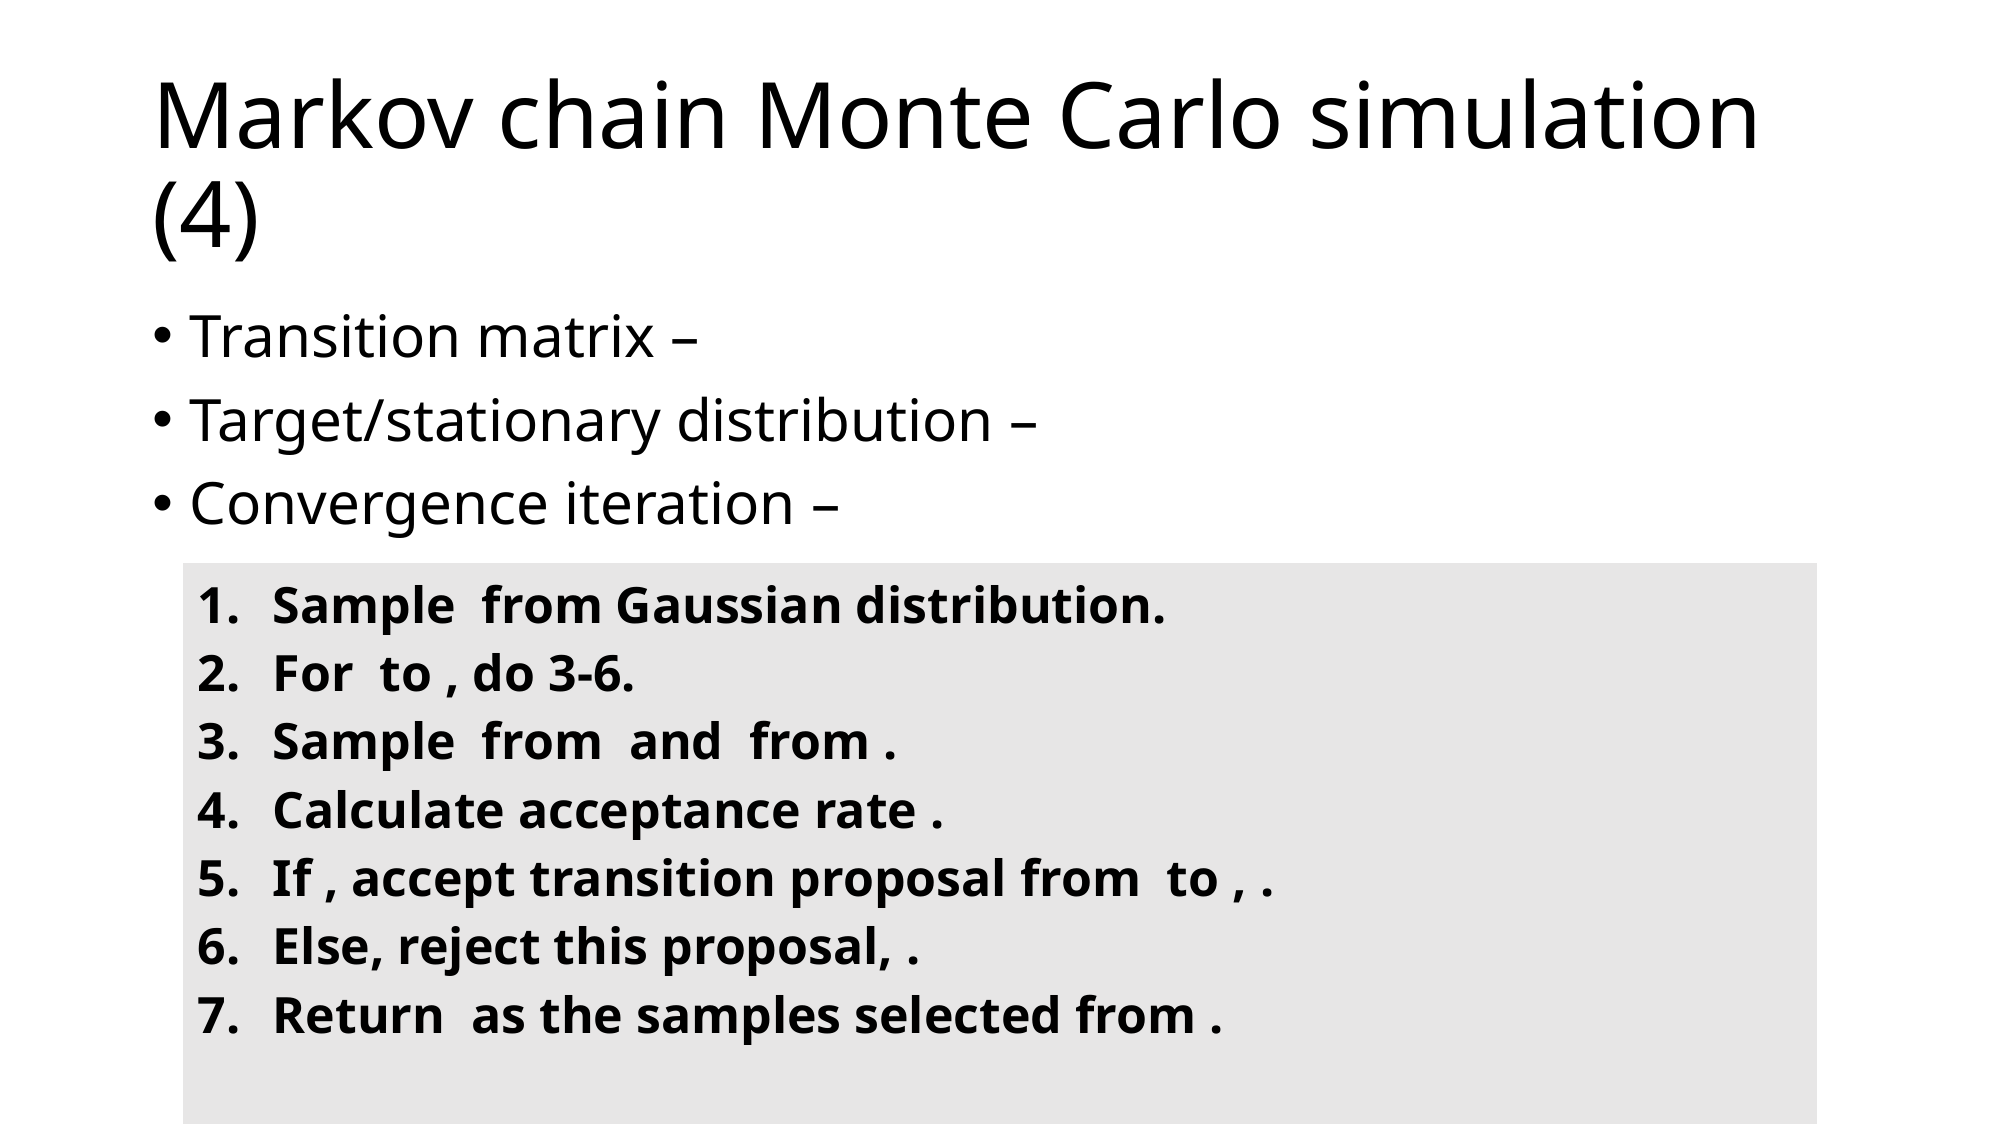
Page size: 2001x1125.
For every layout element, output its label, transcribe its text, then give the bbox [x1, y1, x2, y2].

title Markov chain Monte Carlo simulation (4) [137, 59, 1863, 278]
